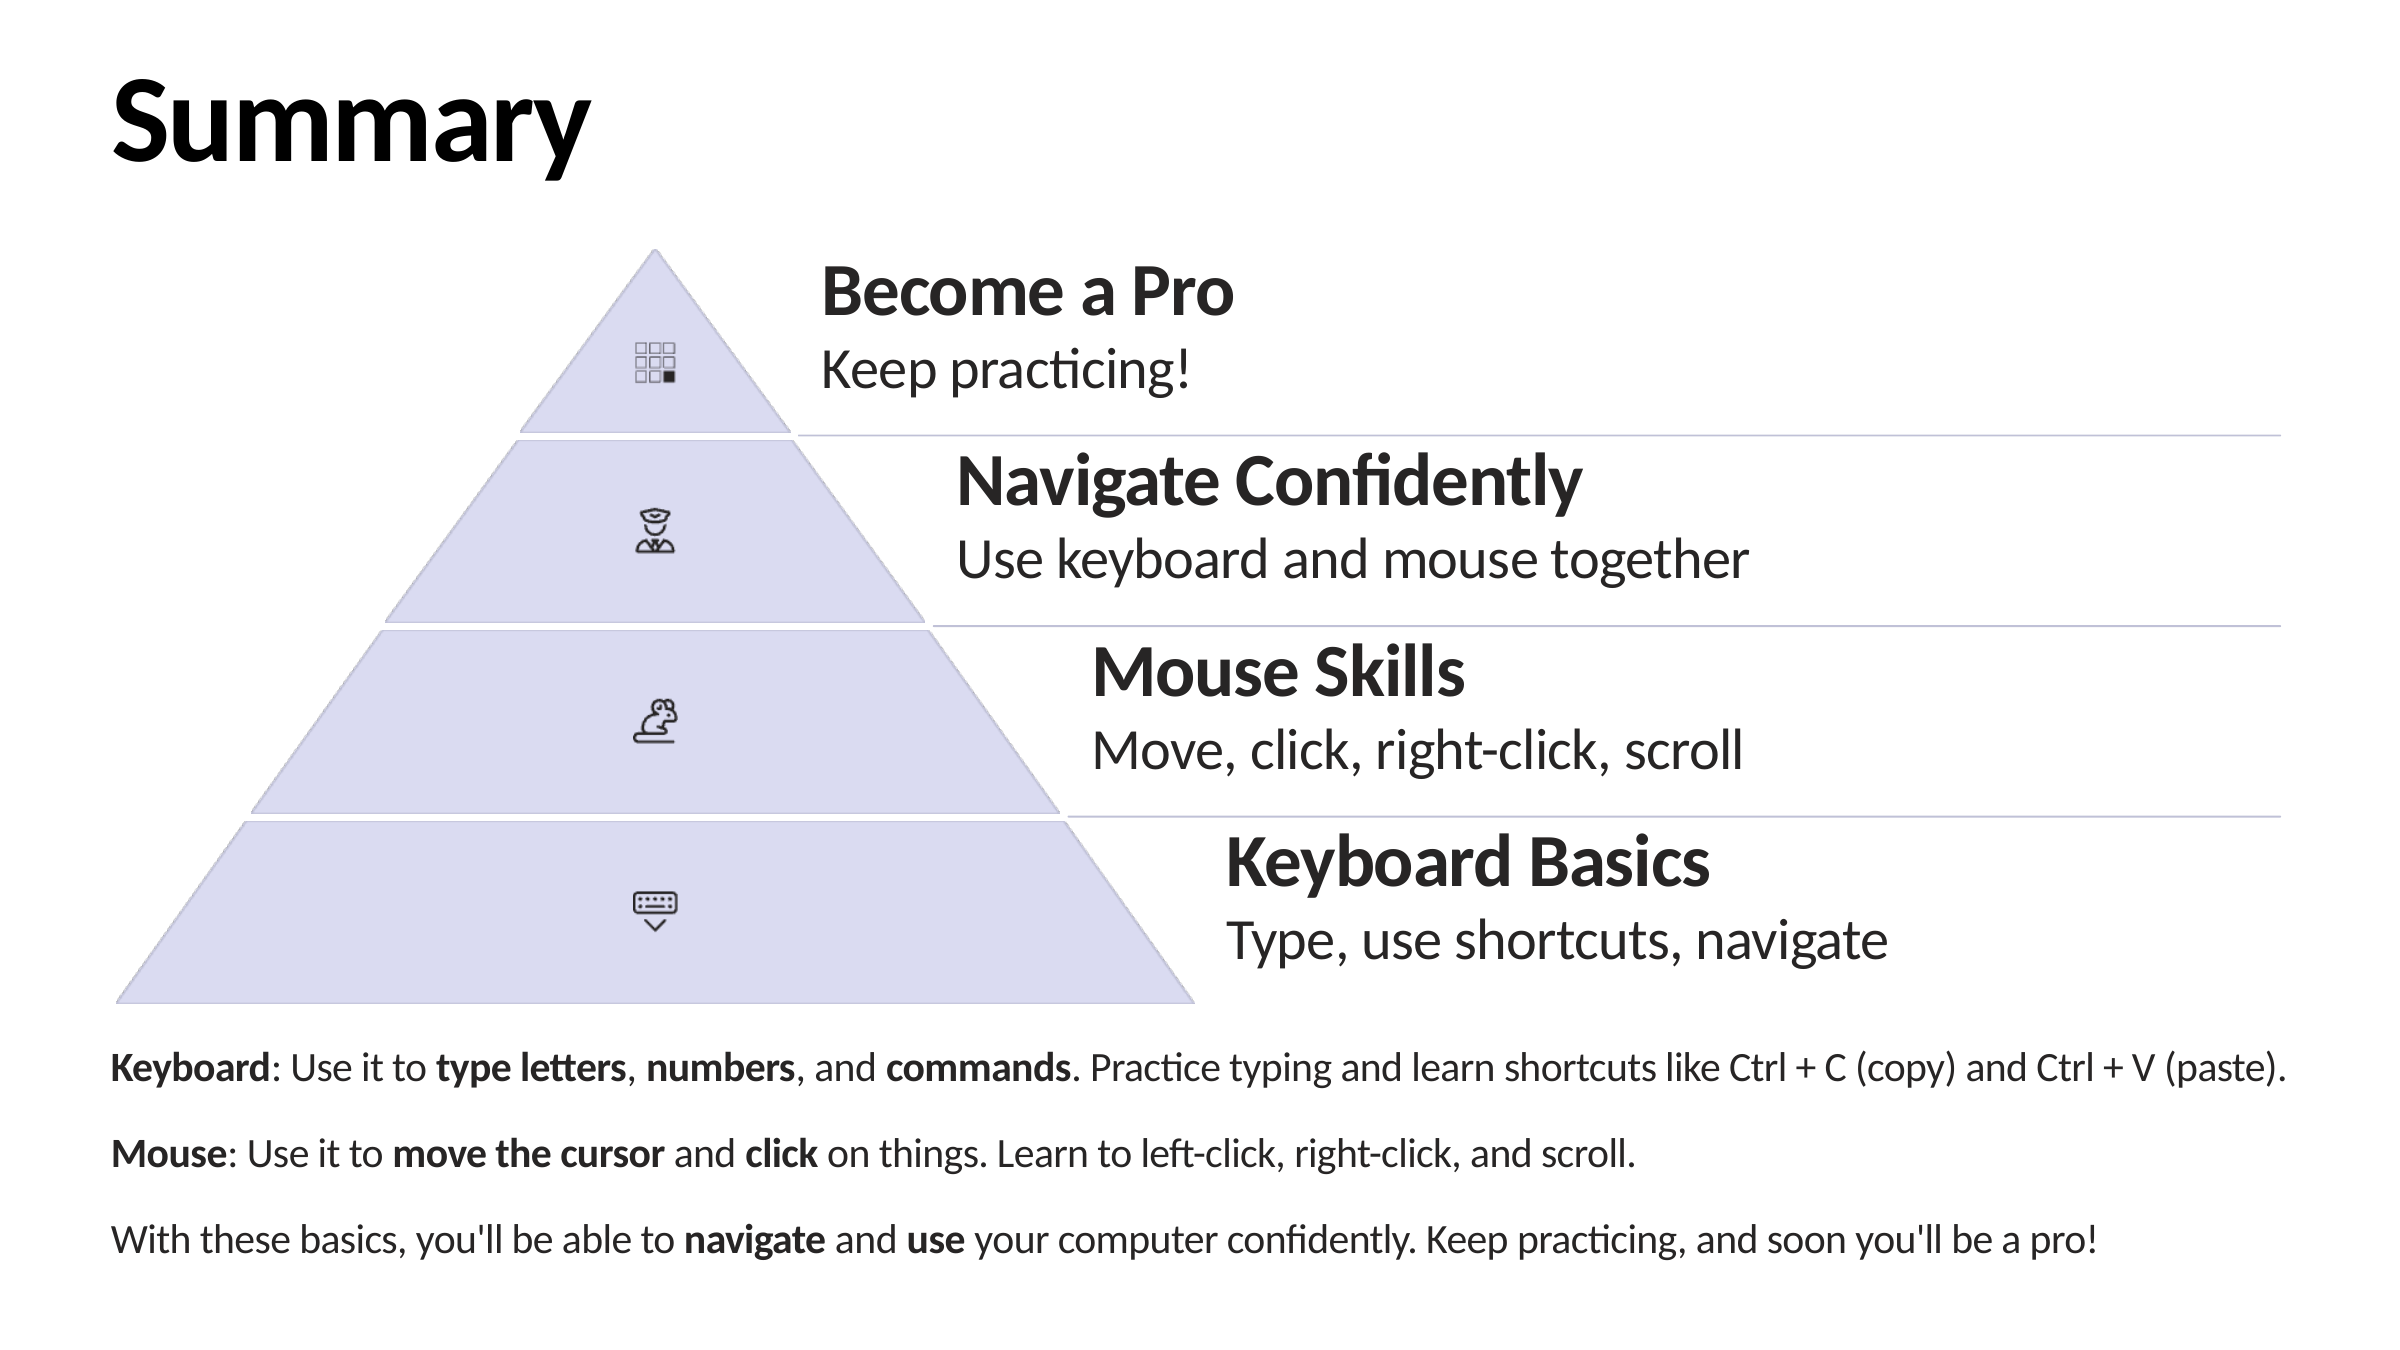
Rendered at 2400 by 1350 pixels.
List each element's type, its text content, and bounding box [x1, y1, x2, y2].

picture [116, 821, 1195, 1004]
text_box Summary [110, 87, 904, 187]
text_box Keyboard: Use it to type letters, numbers, and commands. Practice typing and learn shortcuts like Ctrl + C (copy) and Ctrl + V (paste). [110, 1039, 2289, 1091]
text_box Navigate Confidently [956, 471, 1353, 522]
text_box Keep practicing! [821, 349, 1072, 401]
text_box Type, use shortcuts, navigate [1226, 921, 1649, 973]
picture [520, 249, 791, 433]
picture [251, 630, 1060, 814]
text_box Move, click, right-click, scroll [1091, 730, 1509, 782]
text_box Mouse Skills [1091, 662, 1488, 712]
text_box With these basics, you'll be able to navigate and use your computer confidently. Keep practicing, and soon you'll be a pro! [110, 1212, 2289, 1263]
text_box Become a Pro [821, 281, 1072, 331]
picture [385, 440, 925, 623]
text_box Mouse: Use it to move the cursor and click on things. Learn to left-click, right-click, and scroll. [110, 1125, 2289, 1177]
text_box Use keyboard and mouse together [956, 540, 1455, 592]
text_box Keyboard Basics [1226, 852, 1623, 903]
